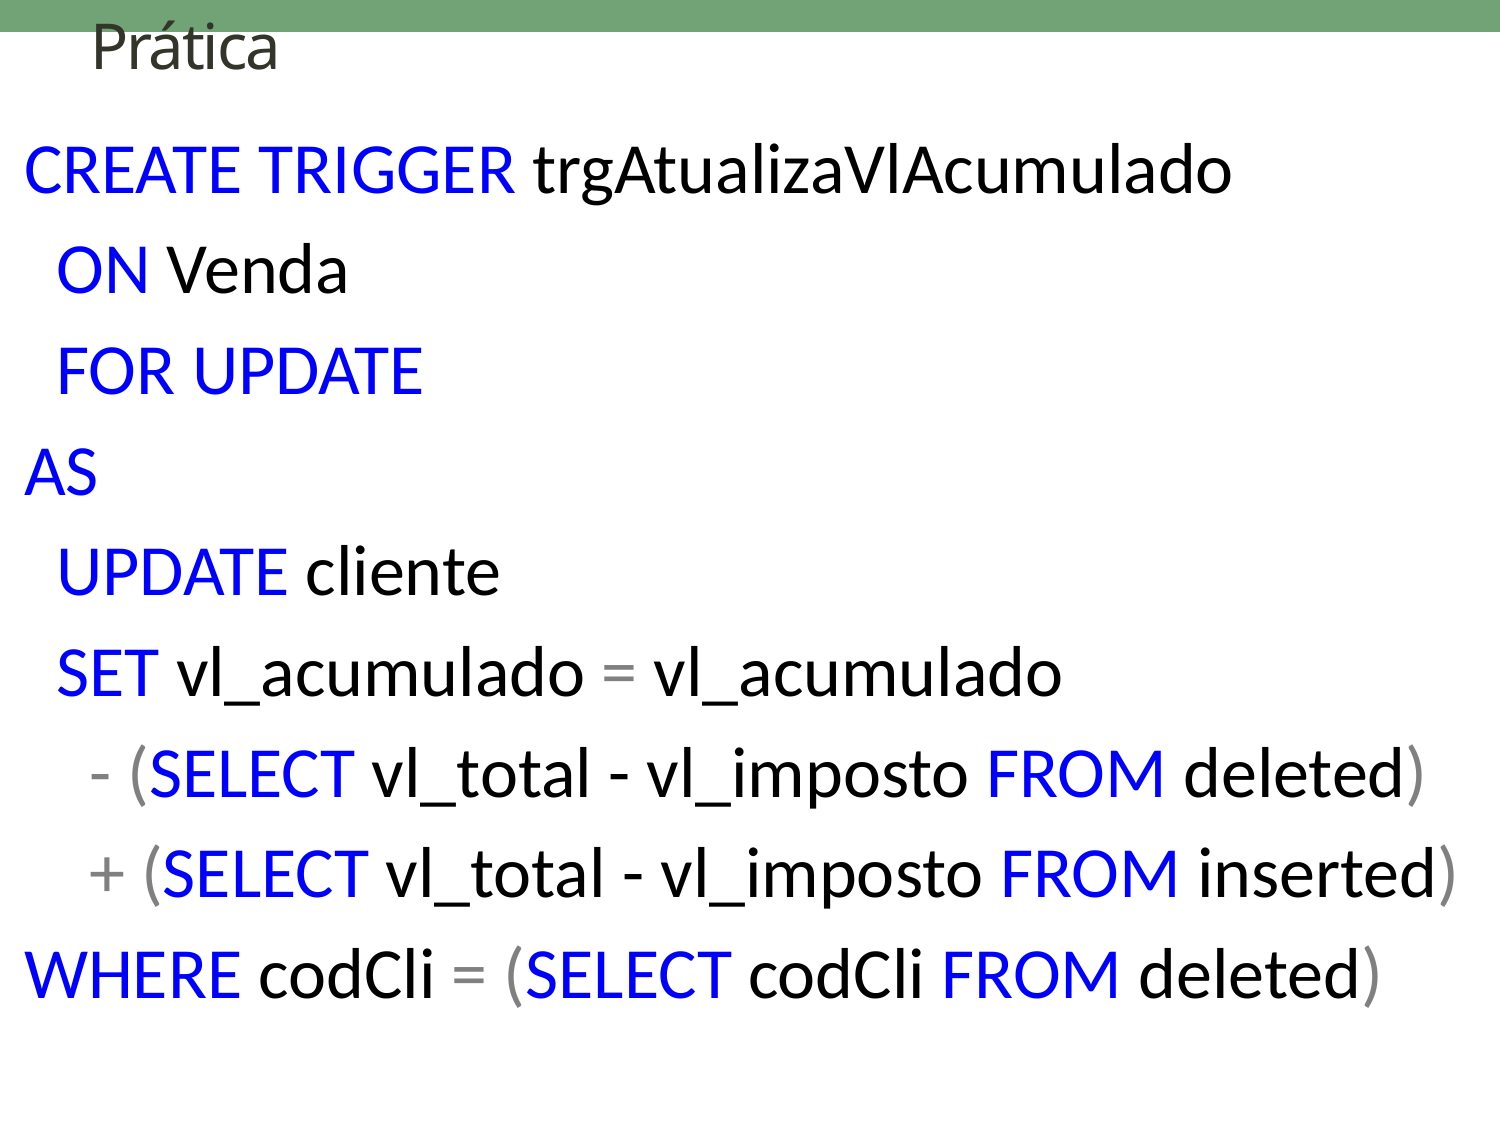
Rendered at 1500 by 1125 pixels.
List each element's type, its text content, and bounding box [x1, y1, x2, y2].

list CREATE TRIGGER trgAtualizaVlAcumulado ON Venda FOR UPDATE AS UPDATE cliente SET vl_acumulado = vl_acumulado - (SELECT vl_total - vl_imposto FROM deleted) + (SELECT vl_total - vl_imposto FROM inserted) WHERE codCli = (SELECT codCli FROM deleted) [9, 113, 1495, 1106]
title Prática [75, 0, 1425, 90]
